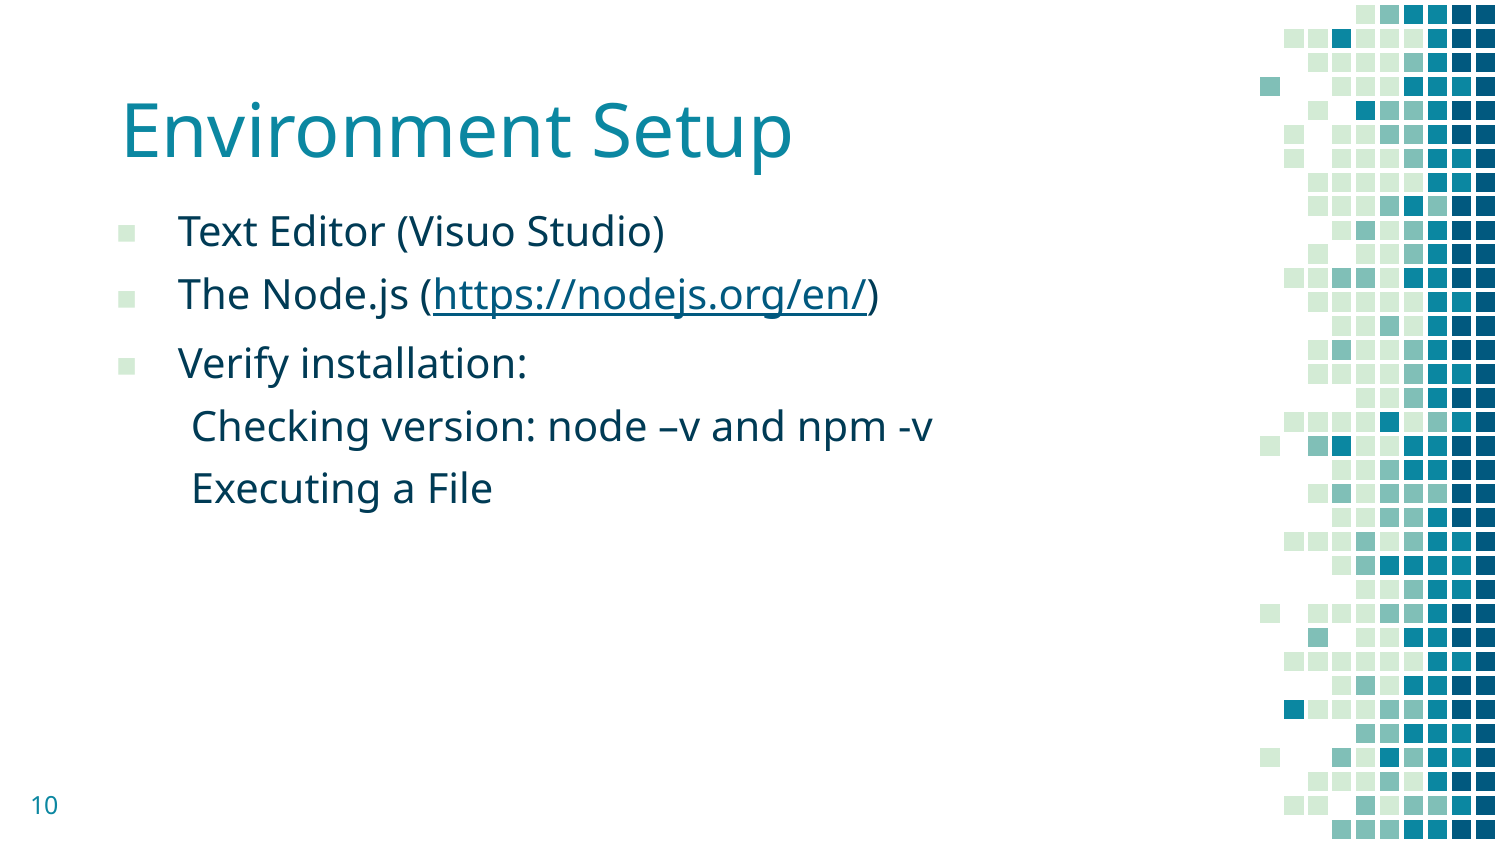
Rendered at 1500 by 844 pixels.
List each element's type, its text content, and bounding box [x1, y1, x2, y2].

slide_number 10 [15, 774, 105, 839]
text_box Environment Setup [105, 46, 1215, 188]
text_box Text Editor (Visuo Studio) The Node.js (https://nodejs.org/en/) Verify installation: Checking version: node –v and npm -v Executing a File [87, 190, 1240, 654]
